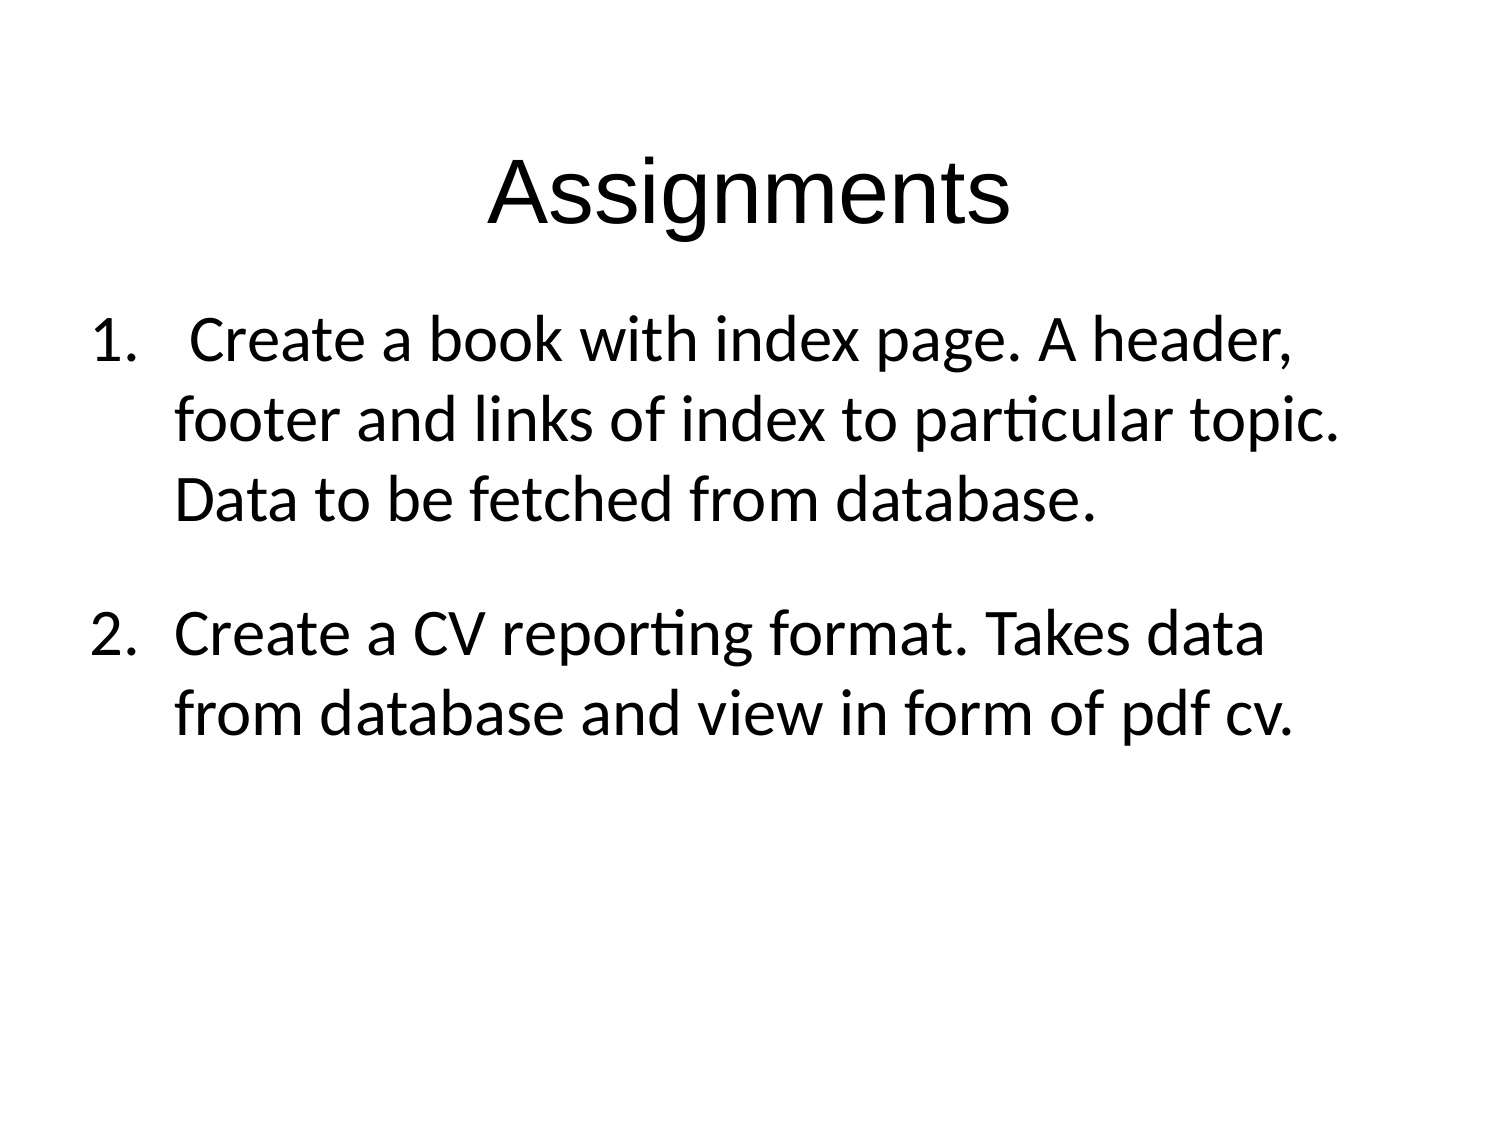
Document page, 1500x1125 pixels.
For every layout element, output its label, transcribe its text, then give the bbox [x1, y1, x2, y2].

list Create a book with index page. A header, footer and links of index to particular topic. Data to be fetched from database. Create a CV reporting format. Takes data from database and view in form of pdf cv. [75, 287, 1425, 1005]
title Assignments [75, 125, 1425, 263]
